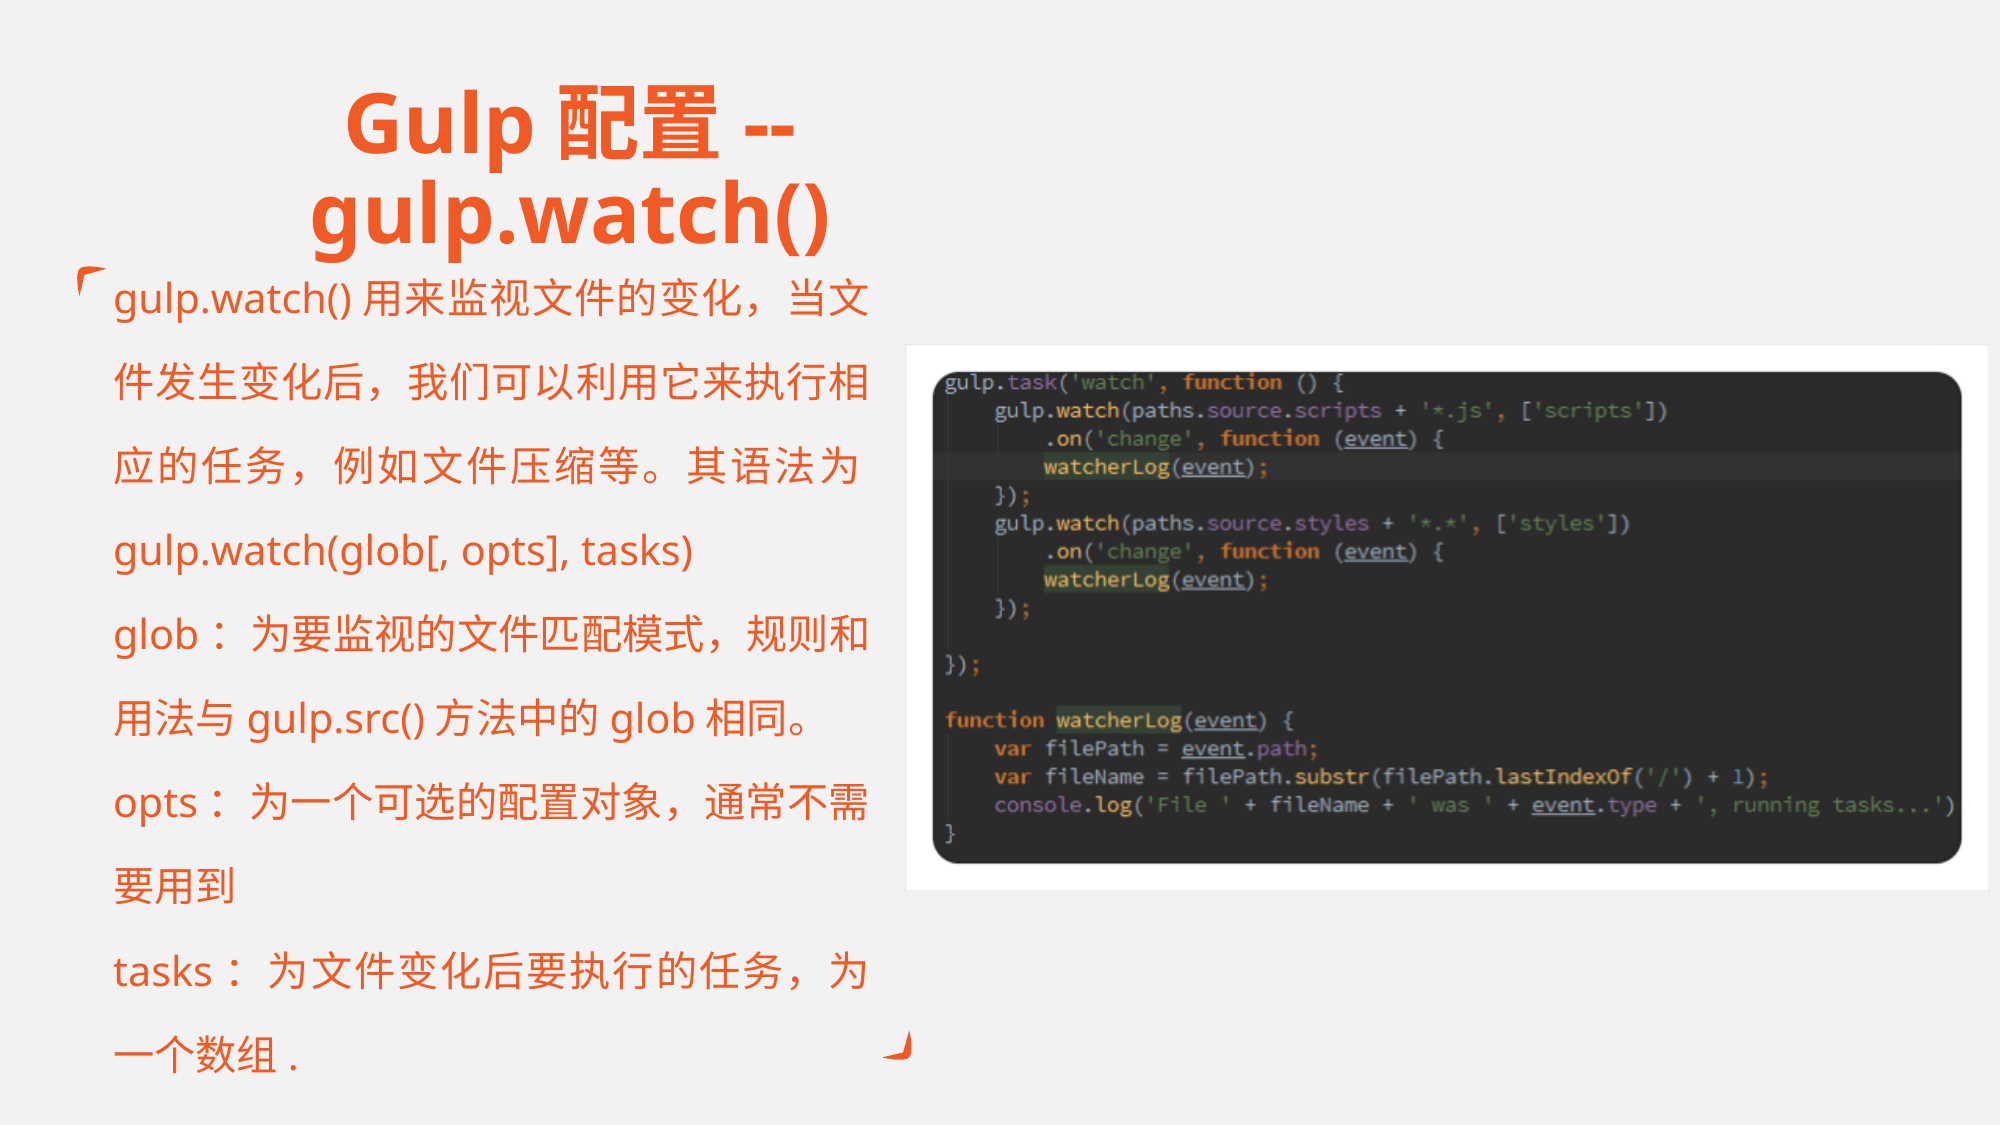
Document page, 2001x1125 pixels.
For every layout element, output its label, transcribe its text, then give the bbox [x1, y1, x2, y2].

text_box [76, 281, 85, 297]
text_box gulp.watch()用来监视文件的变化，当文件发生变化后，我们可以利用它来执行相应的任务，例如文件压缩等。其语法为gulp.watch(glob[, opts], tasks) glob：为要监视的文件匹配模式，规则和用法与gulp.src()方法中的glob相同。 opts：为一个可选的配置对象，通常不需要用到 tasks：为文件变化后要执行的任务，为一个数组. [113, 281, 870, 1080]
picture [905, 344, 1990, 892]
text_box [882, 1030, 913, 1061]
text_box Gulp配置--gulp.watch() [68, 62, 1073, 281]
